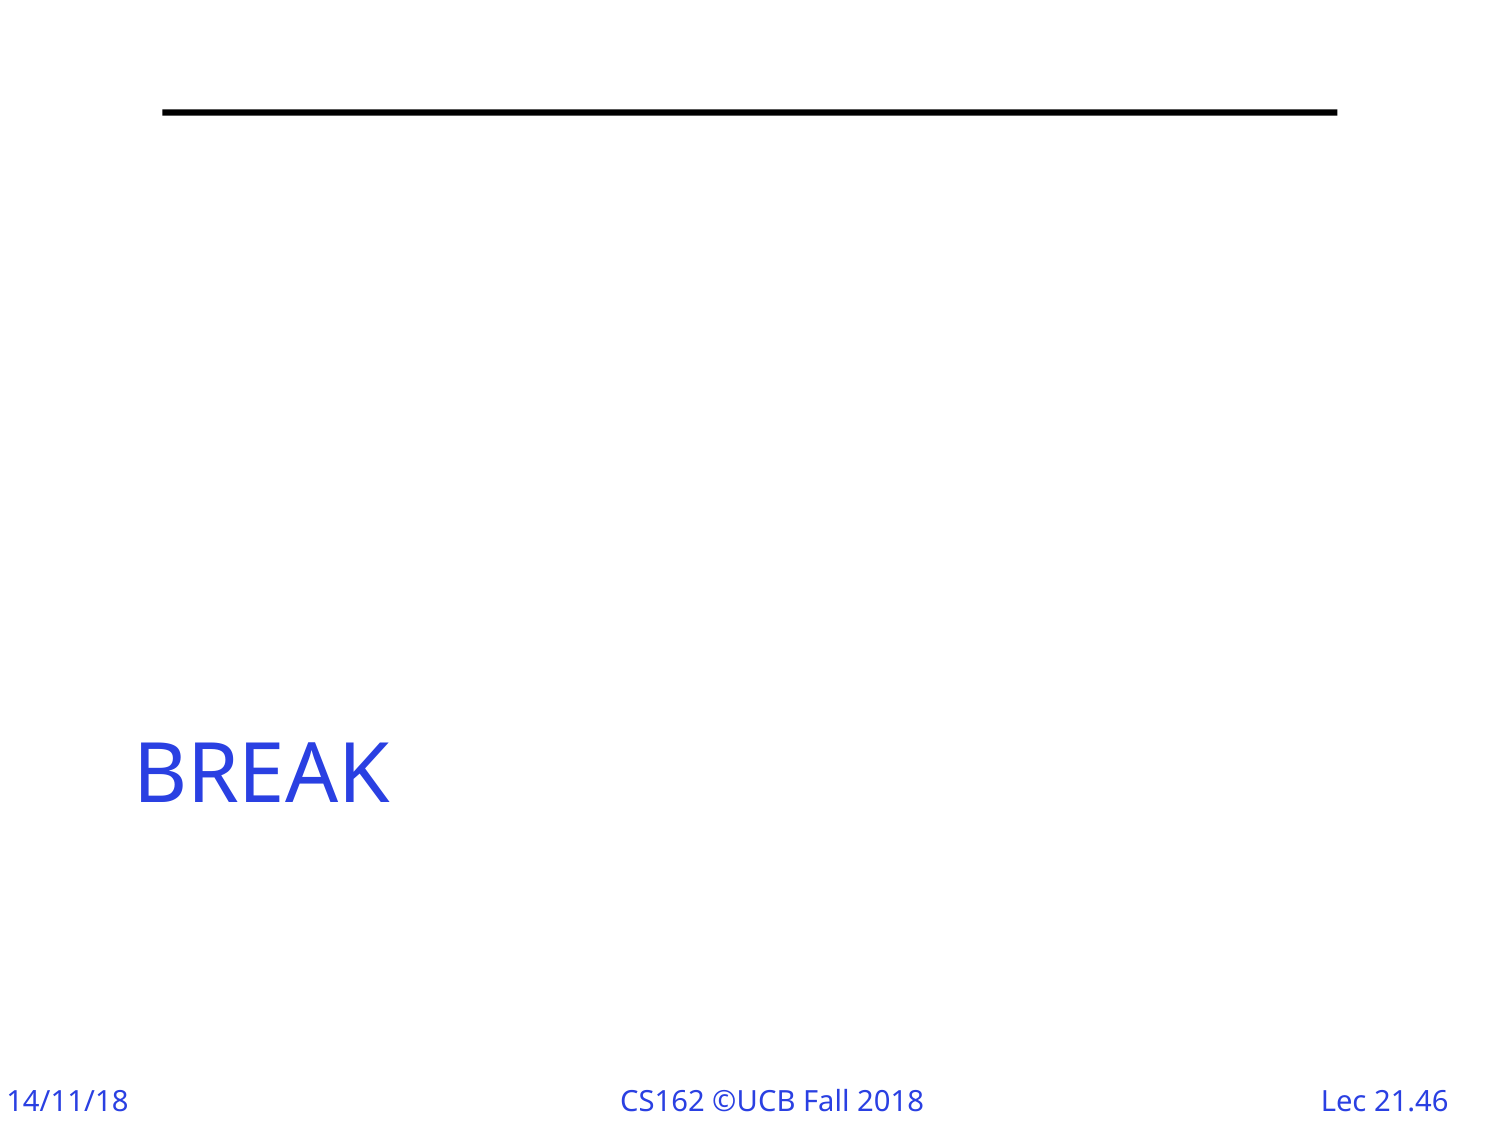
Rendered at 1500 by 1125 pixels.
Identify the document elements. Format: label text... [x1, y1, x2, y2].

title Break [118, 722, 1394, 947]
